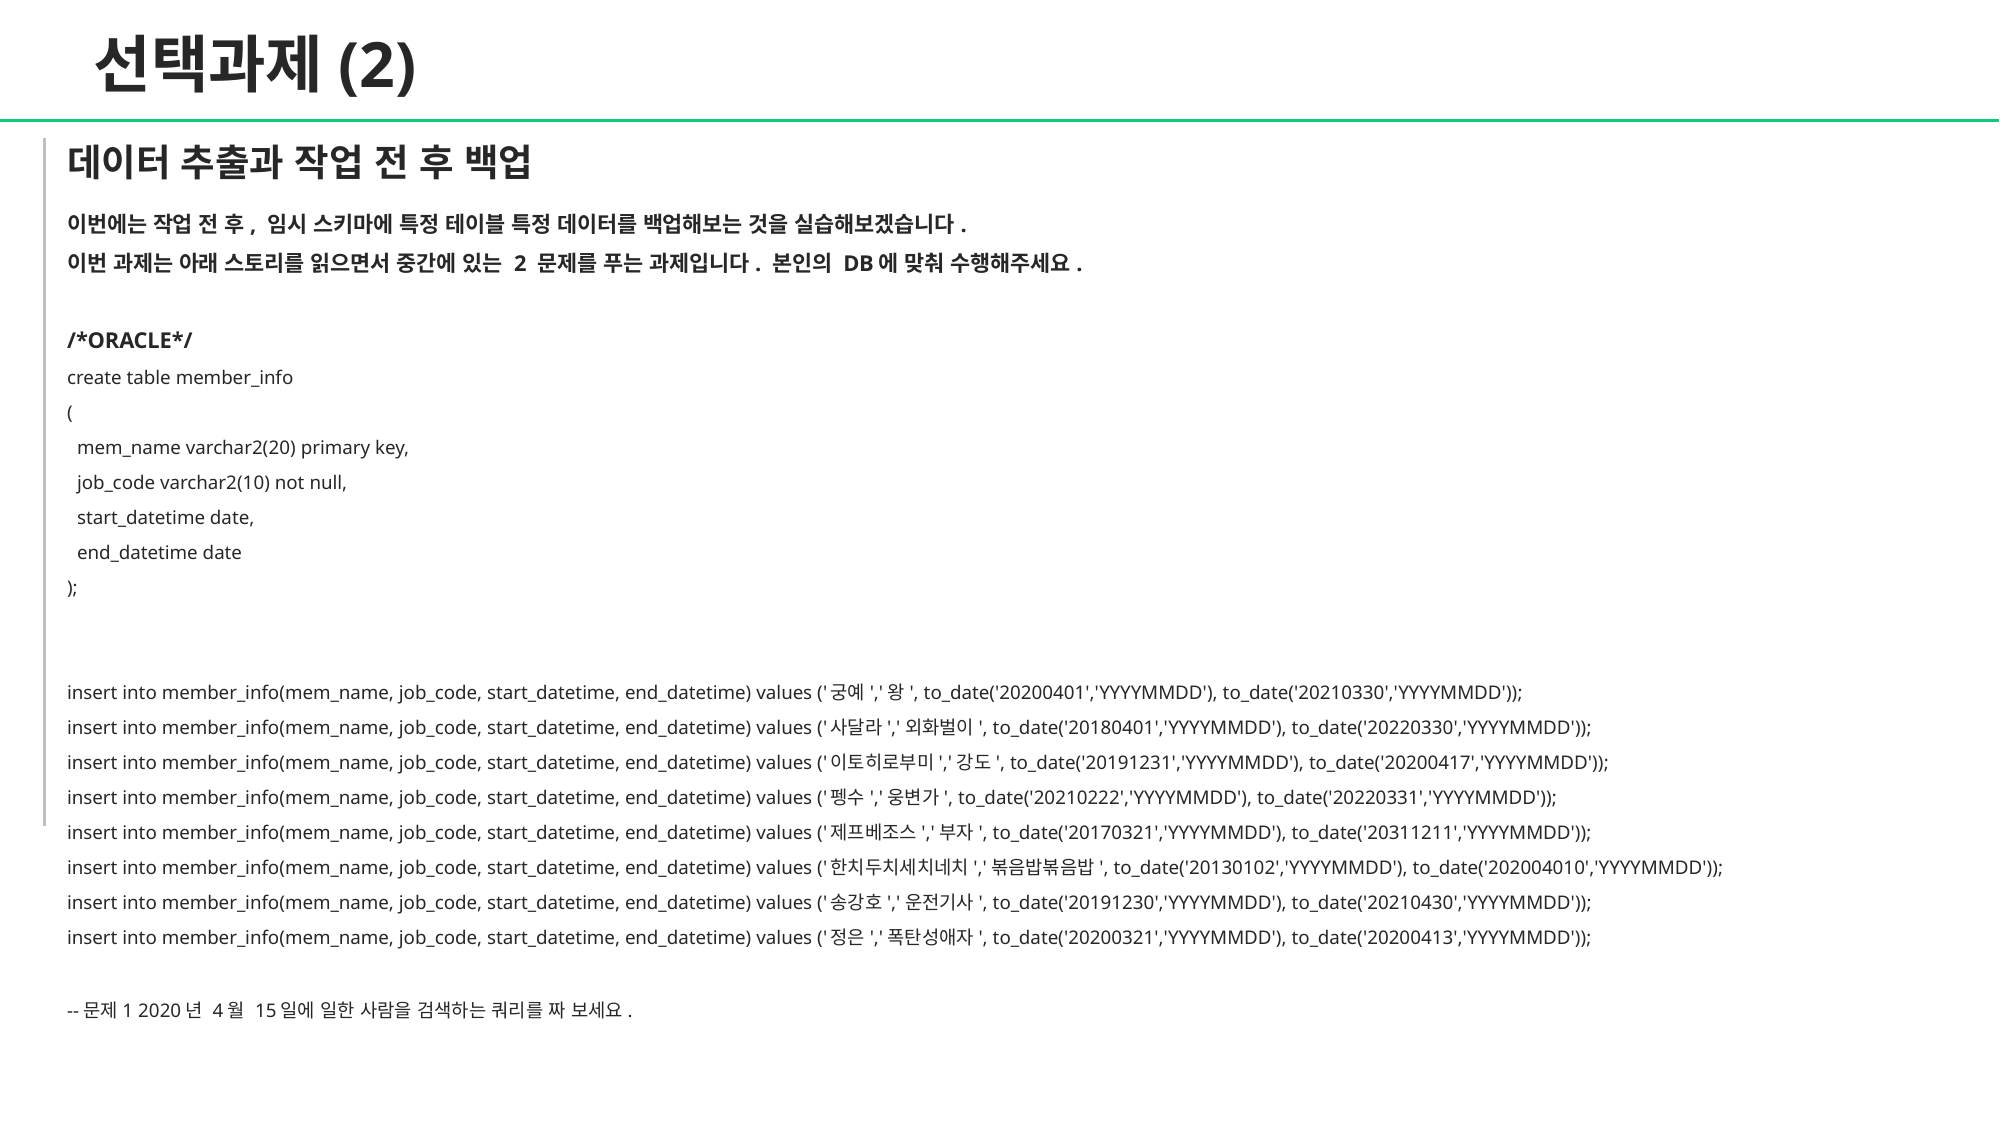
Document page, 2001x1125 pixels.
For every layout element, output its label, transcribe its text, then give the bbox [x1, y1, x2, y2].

text_box 이번에는 작업 전 후, 임시 스키마에 특정 테이블 특정 데이터를 백업해보는 것을 실습해보겠습니다. 이번 과제는 아래 스토리를 읽으면서 중간에 있는 2 문제를 푸는 과제입니다. 본인의 DB에 맞춰 수행해주세요. /*ORACLE*/ create table member_info ( mem_name varchar2(20) primary key, job_code varchar2(10) not null, start_datetime date, end_datetime date ); insert into member_info(mem_name, job_code, start_datetime, end_datetime) values ('궁예','왕', to_date('20200401','YYYYMMDD'), to_date('20210330','YYYYMMDD')); insert into member_info(mem_name, job_code, start_datetime, end_datetime) values ('사달라','외화벌이', to_date('20180401','YYYYMMDD'), to_date('20220330','YYYYMMDD')); insert into member_info(mem_name, job_code, start_datetime, end_datetime) values ('이토히로부미','강도', to_date('20191231','YYYYMMDD'), to_date('20200417','YYYYMMDD')); insert into member_info(mem_name, job_code, start_datetime, end_datetime) values ('펭수','웅변가', to_date('20210222','YYYYMMDD'), to_date('20220331','YYYYMMDD')); insert into member_info(mem_name, job_code, start_datetime, end_datetime) values ('제프베조스','부자', to_date('20170321','YYYYMMDD'), to_date('20311211','YYYYMMDD')); insert into member_info(mem_name, job_code, start_datetime, end_datetime) values ('한치두치세치네치','볶음밥볶음밥', to_date('20130102','YYYYMMDD'), to_date('202004010','YYYYMMDD')); insert into member_info(mem_name, job_code, start_datetime, end_datetime) values ('송강호','운전기사', to_date('20191230','YYYYMMDD'), to_date('20210430','YYYYMMDD')); insert into member_info(mem_name, job_code, start_datetime, end_datetime) values ('정은','폭탄성애자', to_date('20200321','YYYYMMDD'), to_date('20200413','YYYYMMDD')); --문제1 2020년 4월 15일에 일한 사람을 검색하는 쿼리를 짜 보세요. [66, 210, 1945, 1061]
text_box 데이터 추출과 작업 전 후 백업 [66, 138, 905, 185]
text_box 선택과제(2) [93, 25, 1910, 101]
